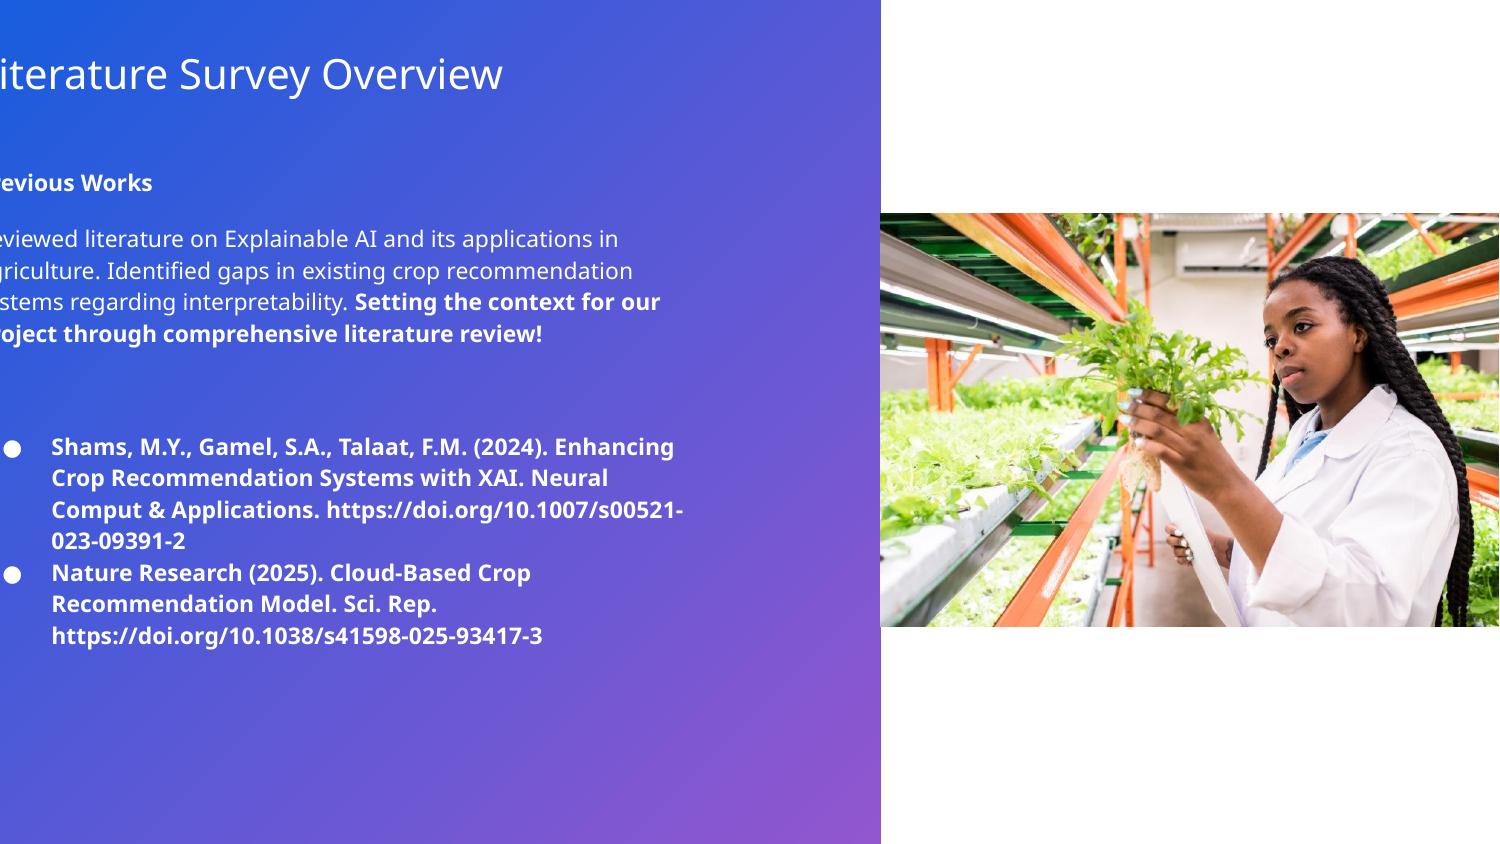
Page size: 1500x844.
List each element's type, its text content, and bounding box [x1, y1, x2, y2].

picture [880, 213, 1499, 627]
title Literature Survey Overview [0, 33, 711, 123]
list Previous Works Reviewed literature on Explainable AI and its applications in agriculture. Identified gaps in existing crop recommendation systems regarding interpretability. Setting the context for our project through comprehensive literature review! Shams, M.Y., Gamel, S.A., Talaat, F.M. (2024). Enhancing Crop Recommendation Systems with XAI. Neural Comput & Applications. https://doi.org/10.1007/s00521-023-09391-2 Nature Research (2025). Cloud-Based Crop Recommendation Model. Sci. Rep. https://doi.org/10.1038/s41598-025-93417-3 [0, 149, 711, 828]
